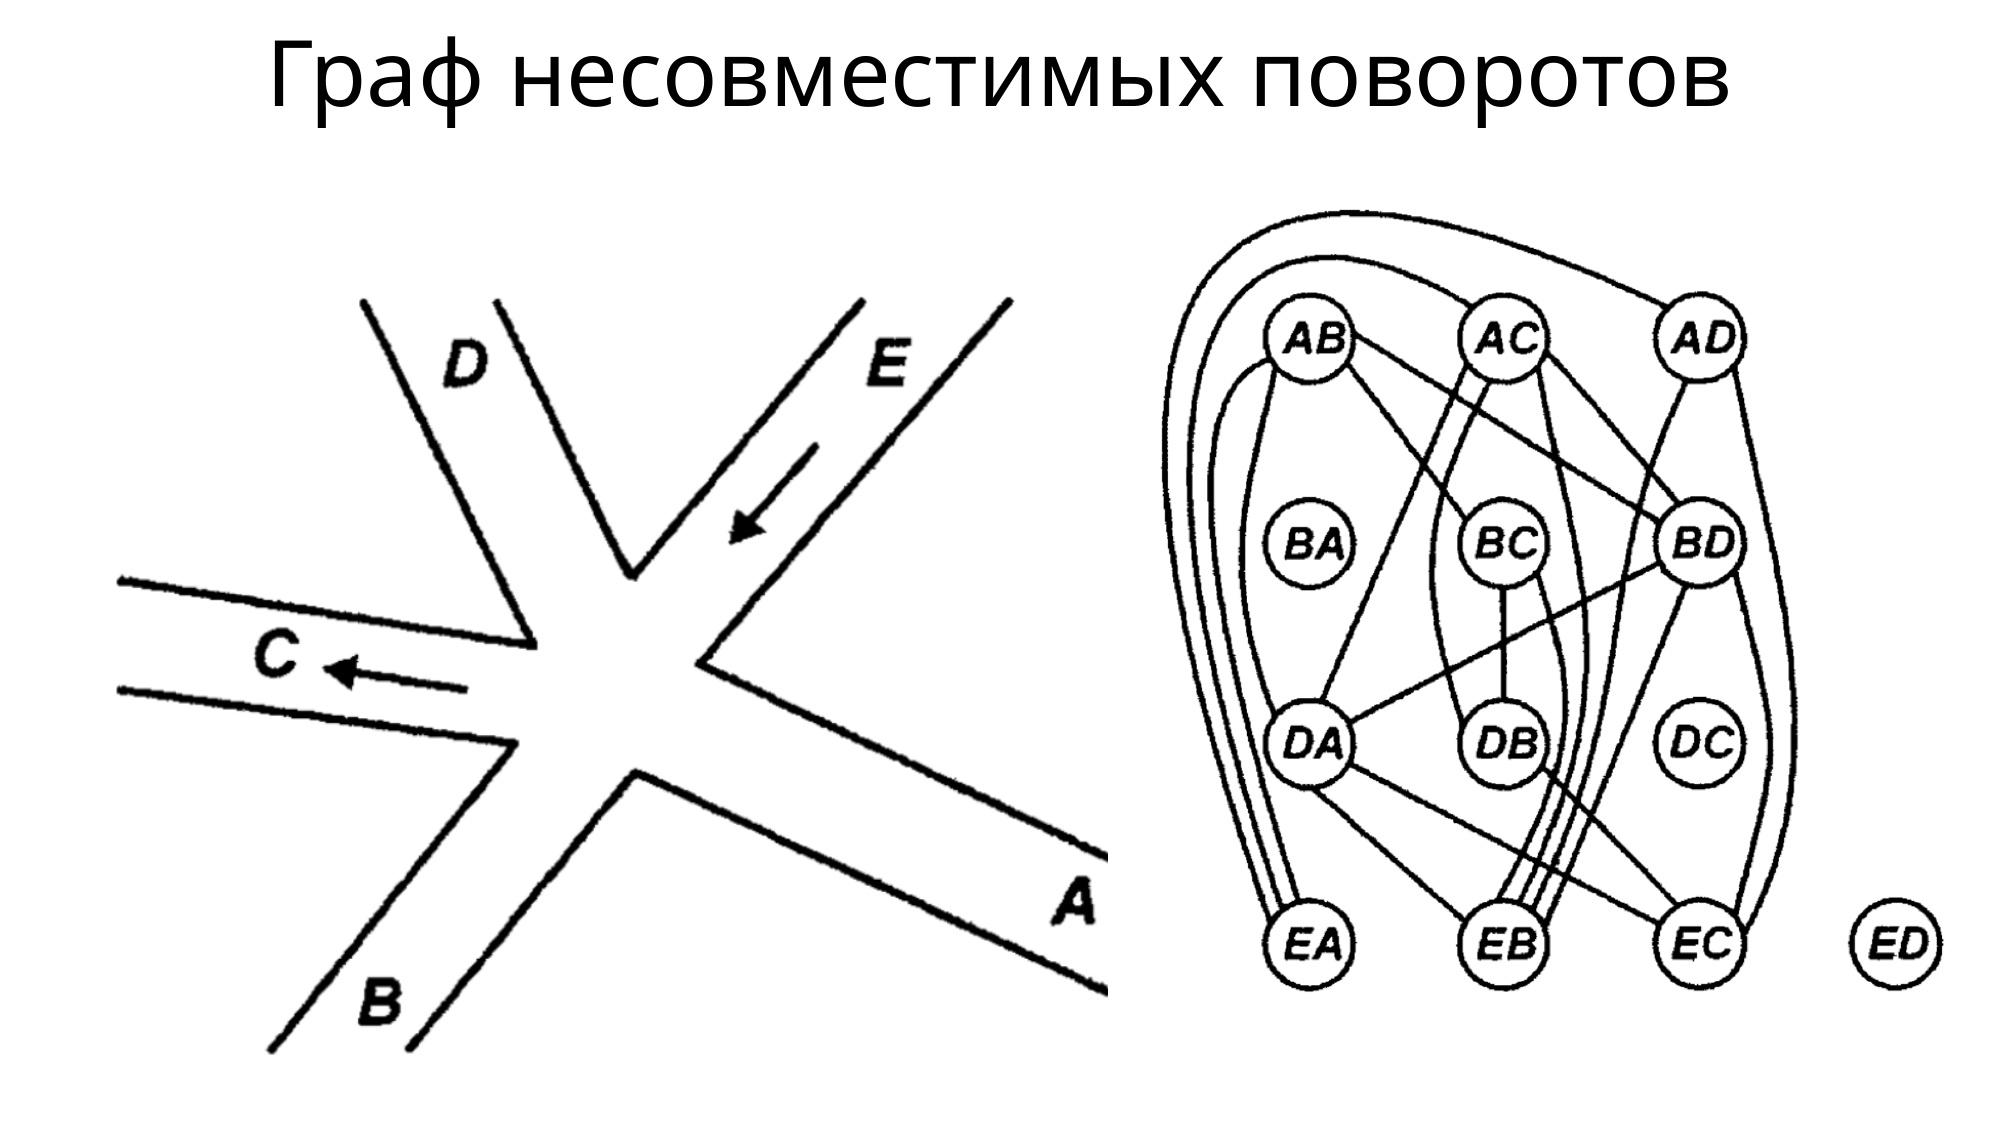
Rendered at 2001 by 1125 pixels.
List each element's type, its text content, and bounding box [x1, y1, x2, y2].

title Граф несовместимых поворотов [137, 0, 1863, 186]
picture [0, 185, 1971, 1100]
